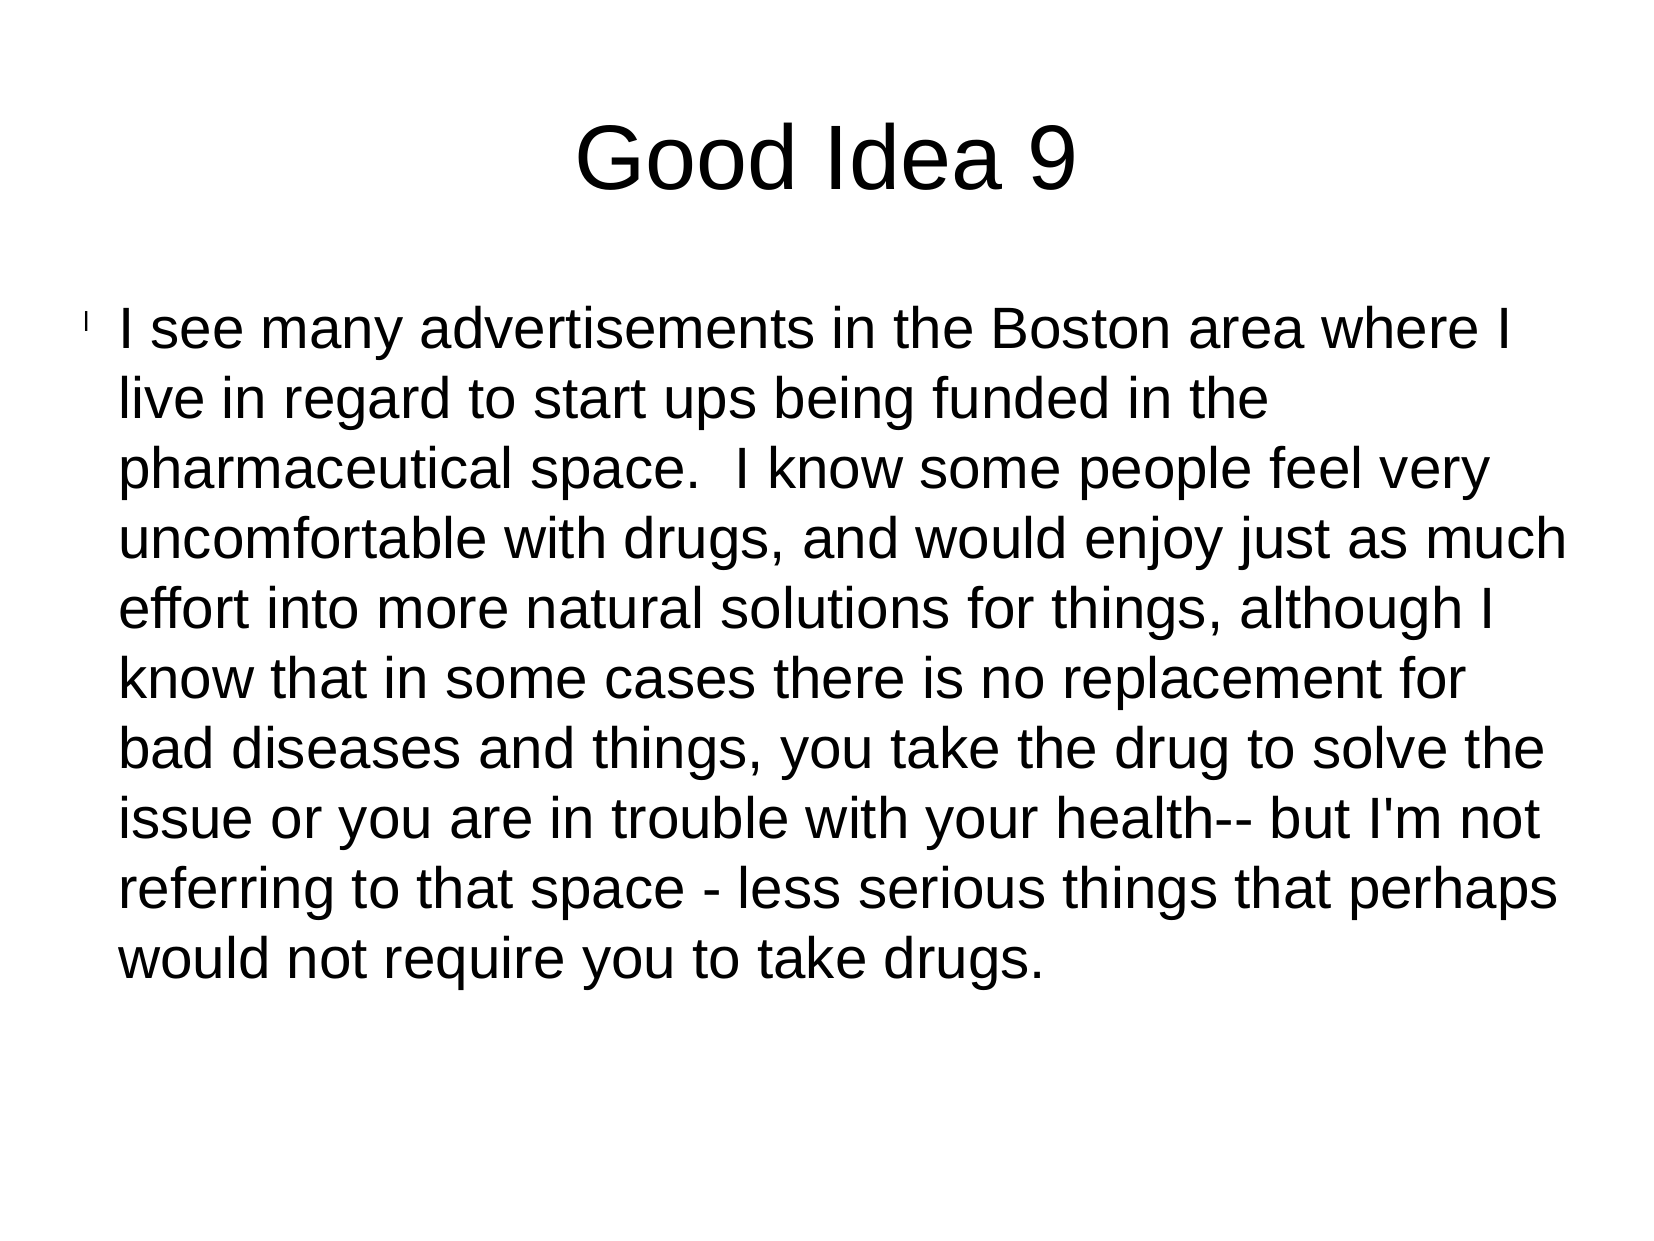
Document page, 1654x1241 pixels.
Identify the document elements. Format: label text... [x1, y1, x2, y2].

text_box I see many advertisements in the Boston area where I live in regard to start ups being funded in the pharmaceutical space. I know some people feel very uncomfortable with drugs, and would enjoy just as much effort into more natural solutions for things, although I know that in some cases there is no replacement for bad diseases and things, you take the drug to solve the issue or you are in trouble with your health-- but I'm not referring to that space - less serious things that perhaps would not require you to take drugs. [82, 290, 1571, 1010]
text_box Good Idea 9 [82, 49, 1571, 257]
